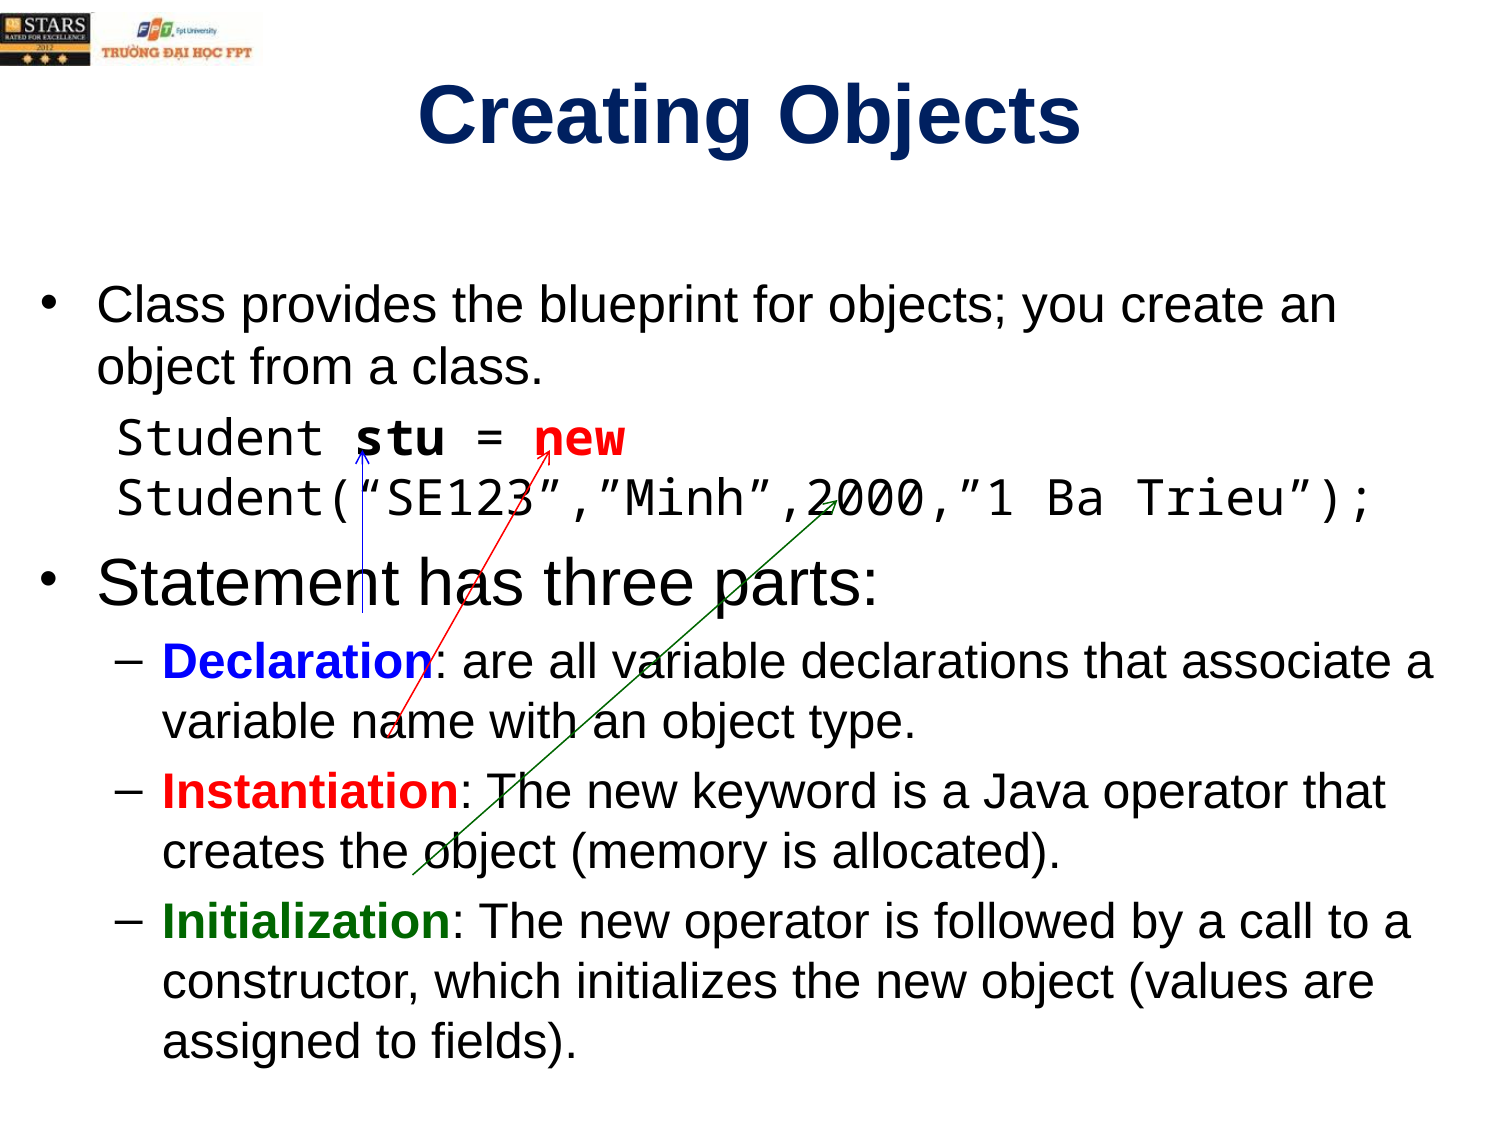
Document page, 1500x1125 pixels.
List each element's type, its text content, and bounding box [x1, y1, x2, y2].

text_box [387, 449, 551, 738]
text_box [412, 499, 838, 876]
title Creating Objects [75, 45, 1425, 175]
picture [0, 12, 263, 66]
list Class provides the blueprint for objects; you create an object from a class. Student stu = new Student(“SE123”,”Minh”,2000,”1 Ba Trieu”); Statement has three parts: Declaration: are all variable declarations that associate a variable name with an object type. Instantiation: The new keyword is a Java operator that creates the object (memory is allocated). Initialization: The new operator is followed by a call to a constructor, which initializes the new object (values are assigned to fields). [24, 262, 1488, 1063]
